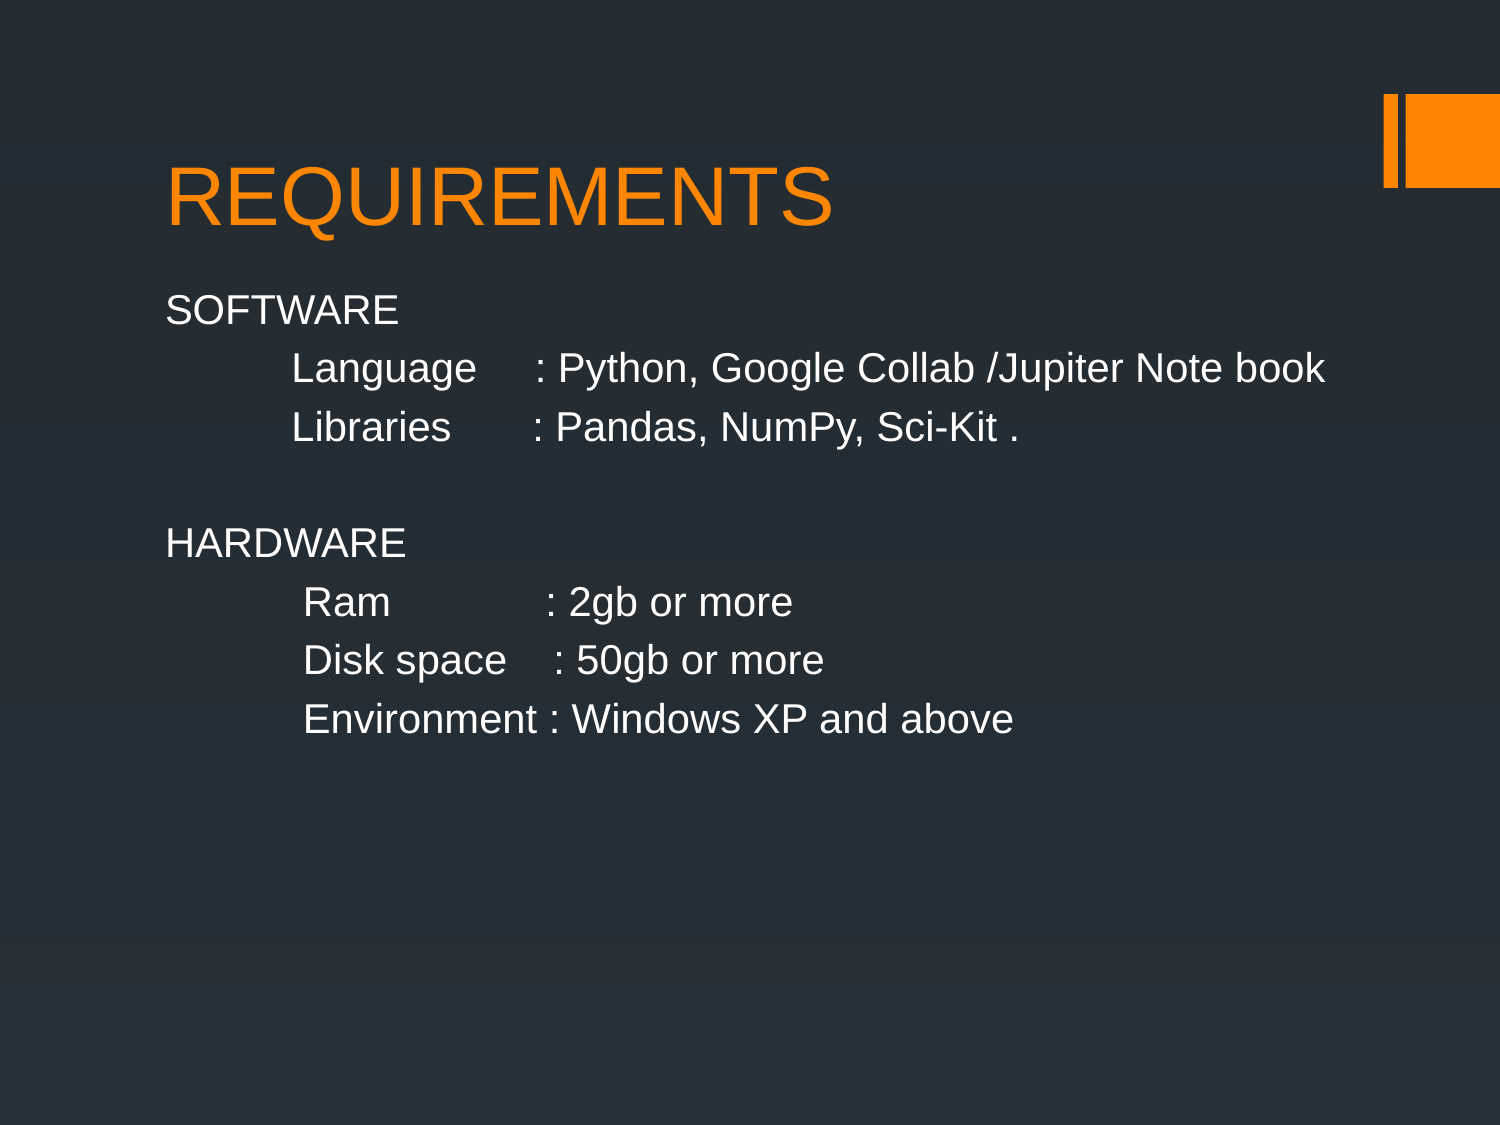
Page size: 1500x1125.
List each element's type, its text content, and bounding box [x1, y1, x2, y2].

title REQUIREMENTS [150, 112, 1350, 250]
list SOFTWARE Language : Python, Google Collab /Jupiter Note book Libraries : Pandas, NumPy, Sci-Kit . HARDWARE Ram : 2gb or more Disk space : 50gb or more Environment : Windows XP and above [150, 275, 1350, 1035]
